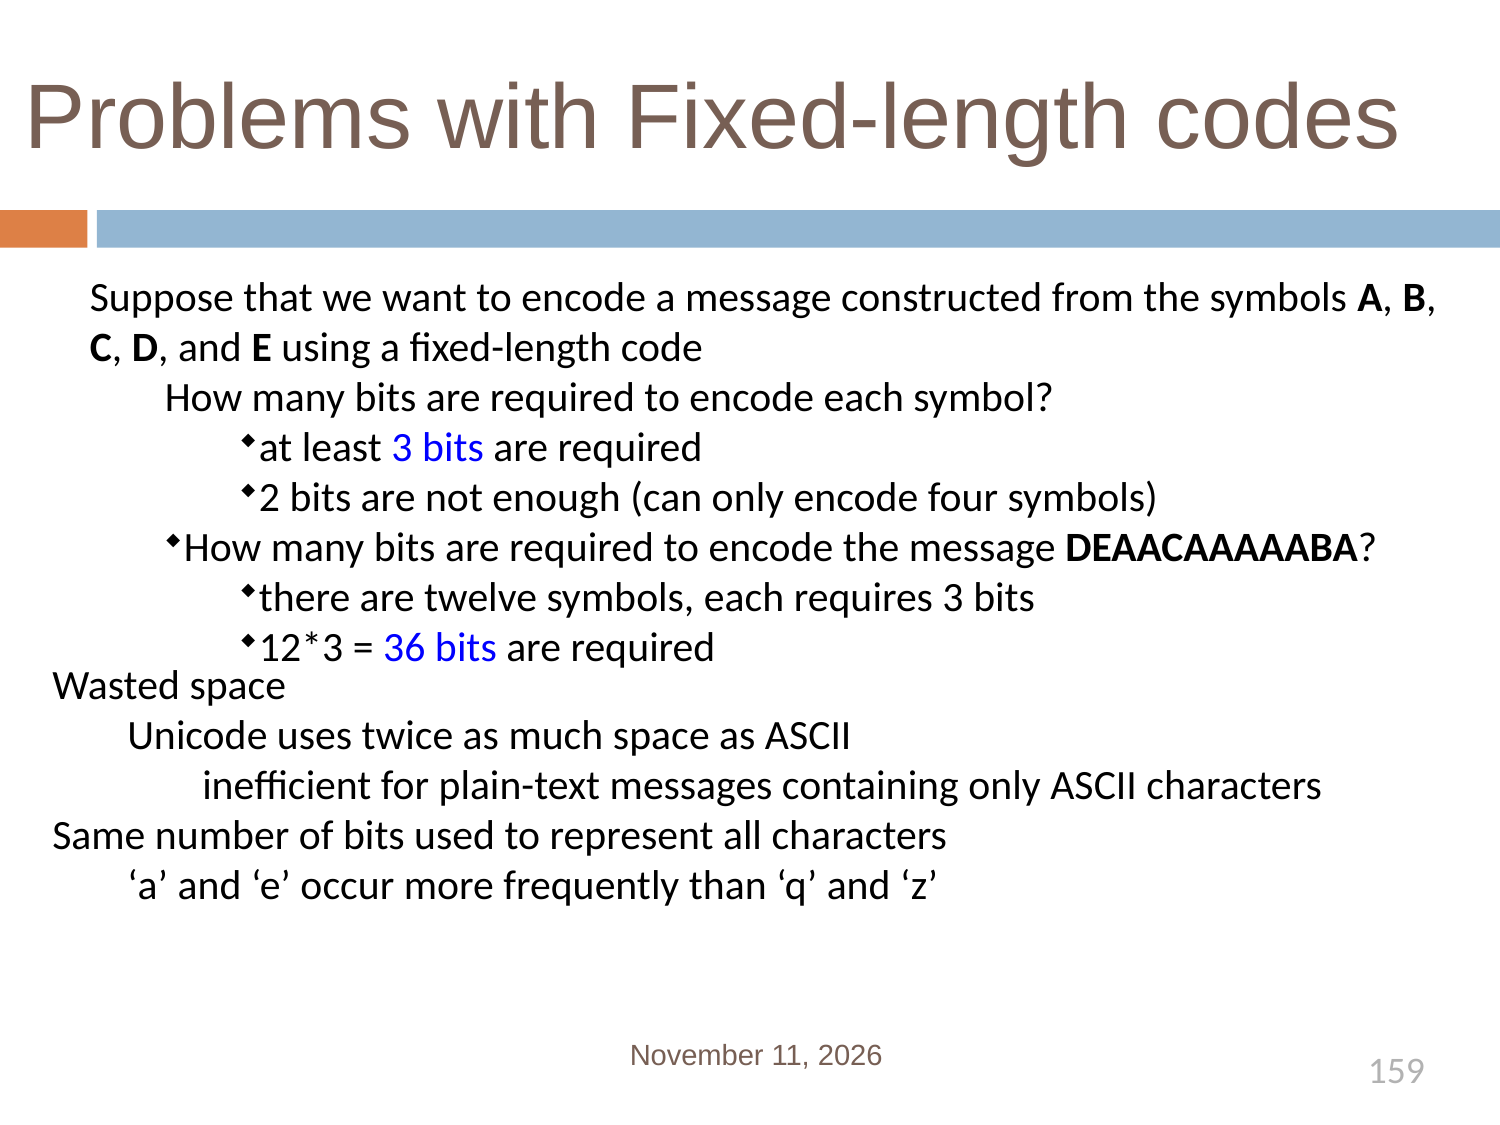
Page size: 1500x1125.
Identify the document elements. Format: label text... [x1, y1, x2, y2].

text_box Suppose that we want to encode a message constructed from the symbols A, B, C, D, and E using a fixed-length code How many bits are required to encode each symbol? at least 3 bits are required 2 bits are not enough (can only encode four symbols) How many bits are required to encode the message DEAACAAAAABA? there are twelve symbols, each requires 3 bits 12*3 = 36 bits are required [75, 1050, 1463, 1125]
text_box Wasted space Unicode uses twice as much space as ASCII inefficient for plain-text messages containing only ASCII characters Same number of bits used to represent all characters ‘a’ and ‘e’ occur more frequently than ‘q’ and ‘z’ [37, 650, 1463, 1050]
text_box Suppose that we want to encode a message constructed from the symbols A, B, C, D, and E using a fixed-length code How many bits are required to encode each symbol? at least 3 bits are required 2 bits are not enough (can only encode four symbols) How many bits are required to encode the message DEAACAAAAABA? there are twelve symbols, each requires 3 bits 12*3 = 36 bits are required [75, 262, 1463, 650]
title Problems with Fixed-length codes [24, 56, 1450, 200]
